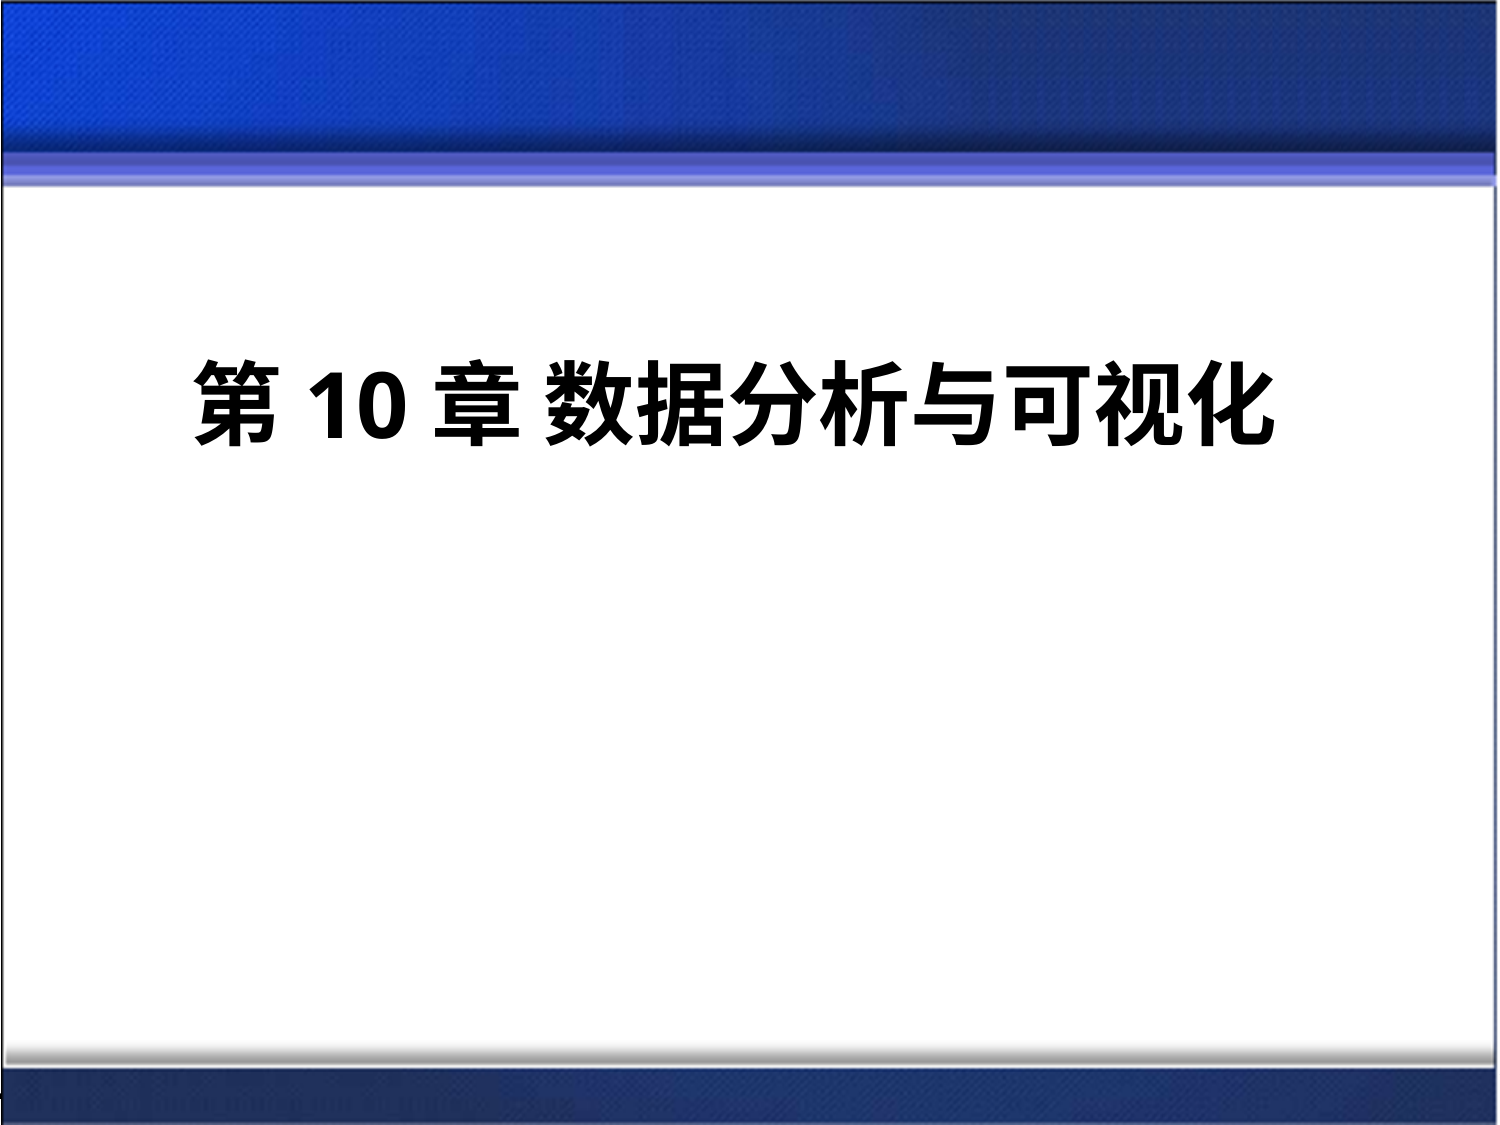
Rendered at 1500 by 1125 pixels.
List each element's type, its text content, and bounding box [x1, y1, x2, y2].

picture [1, 0, 1499, 1125]
title 第10章 数据分析与可视化 [175, 351, 1451, 593]
